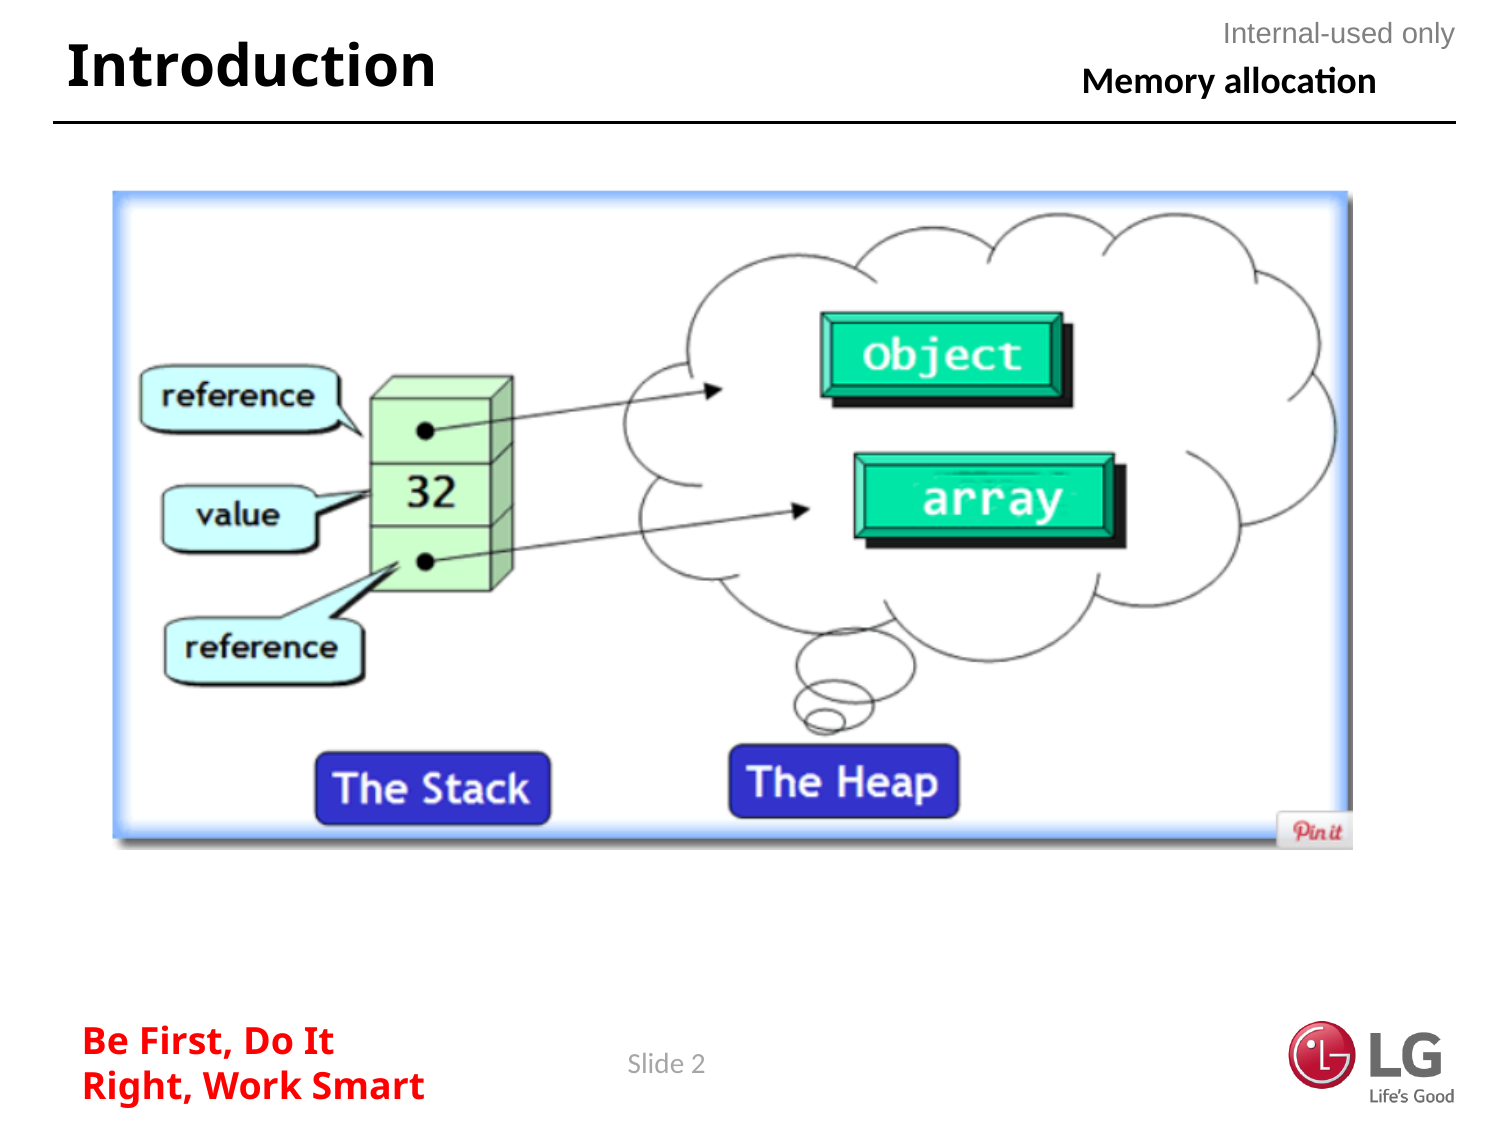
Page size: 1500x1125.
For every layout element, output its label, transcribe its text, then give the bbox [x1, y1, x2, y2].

picture [105, 177, 1353, 850]
text_box Memory allocation [1066, 48, 1405, 109]
title Introduction [52, 12, 1456, 123]
picture [1285, 1001, 1456, 1123]
